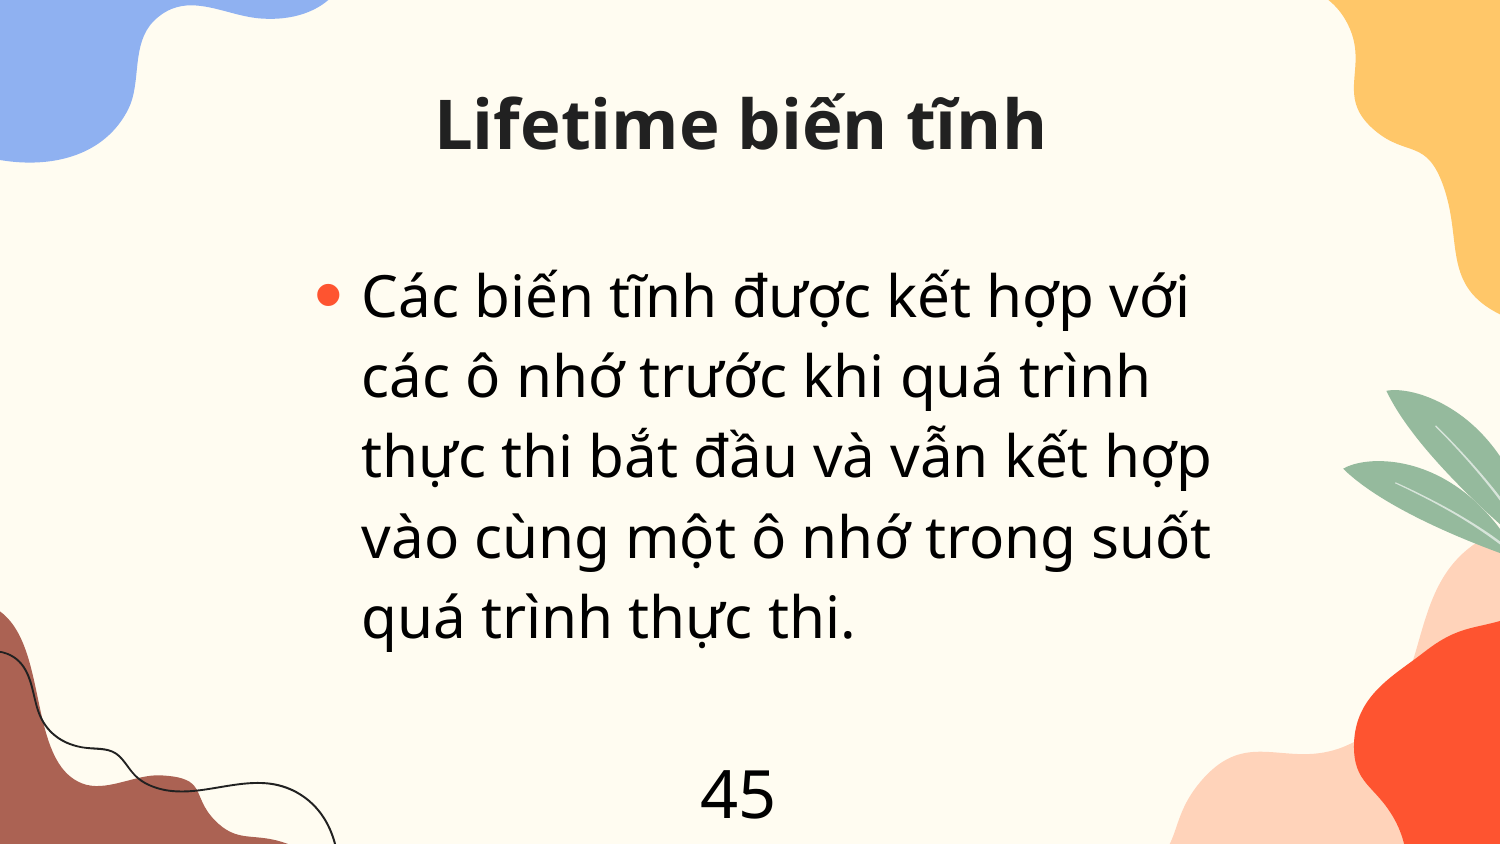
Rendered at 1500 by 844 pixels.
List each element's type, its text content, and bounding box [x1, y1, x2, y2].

title Lifetime biến tĩnh [116, 81, 1383, 177]
text_box Các biến tĩnh được kết hợp với các ô nhớ trước khi quá trình thực thi bắt đầu và vẫn kết hợp vào cùng một ô nhớ trong suốt quá trình thực thi. [170, 240, 1247, 739]
text_box 45 [686, 743, 809, 839]
